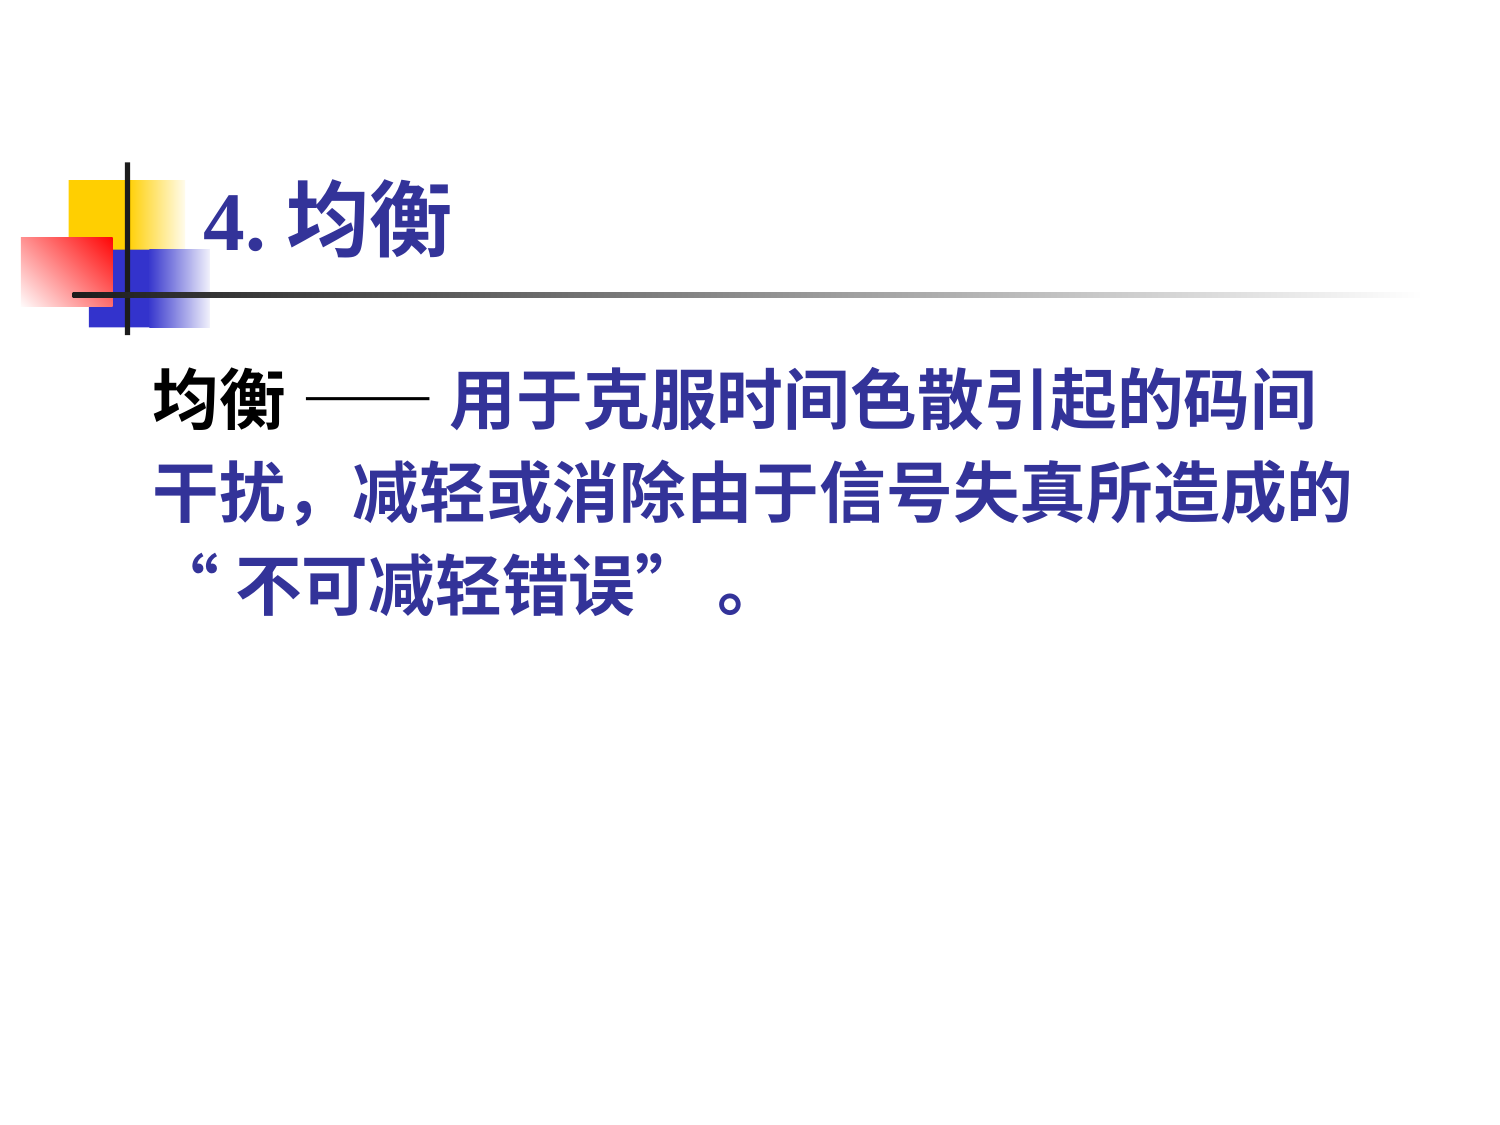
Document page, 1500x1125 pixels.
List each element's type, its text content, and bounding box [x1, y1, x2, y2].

title 4.均衡 [188, 34, 1468, 276]
list 均衡 —— 用于克服时间色散引起的码间 干扰，减轻或消除由于信号失真所造成的 “不可减轻错误” 。 [137, 349, 1413, 1026]
